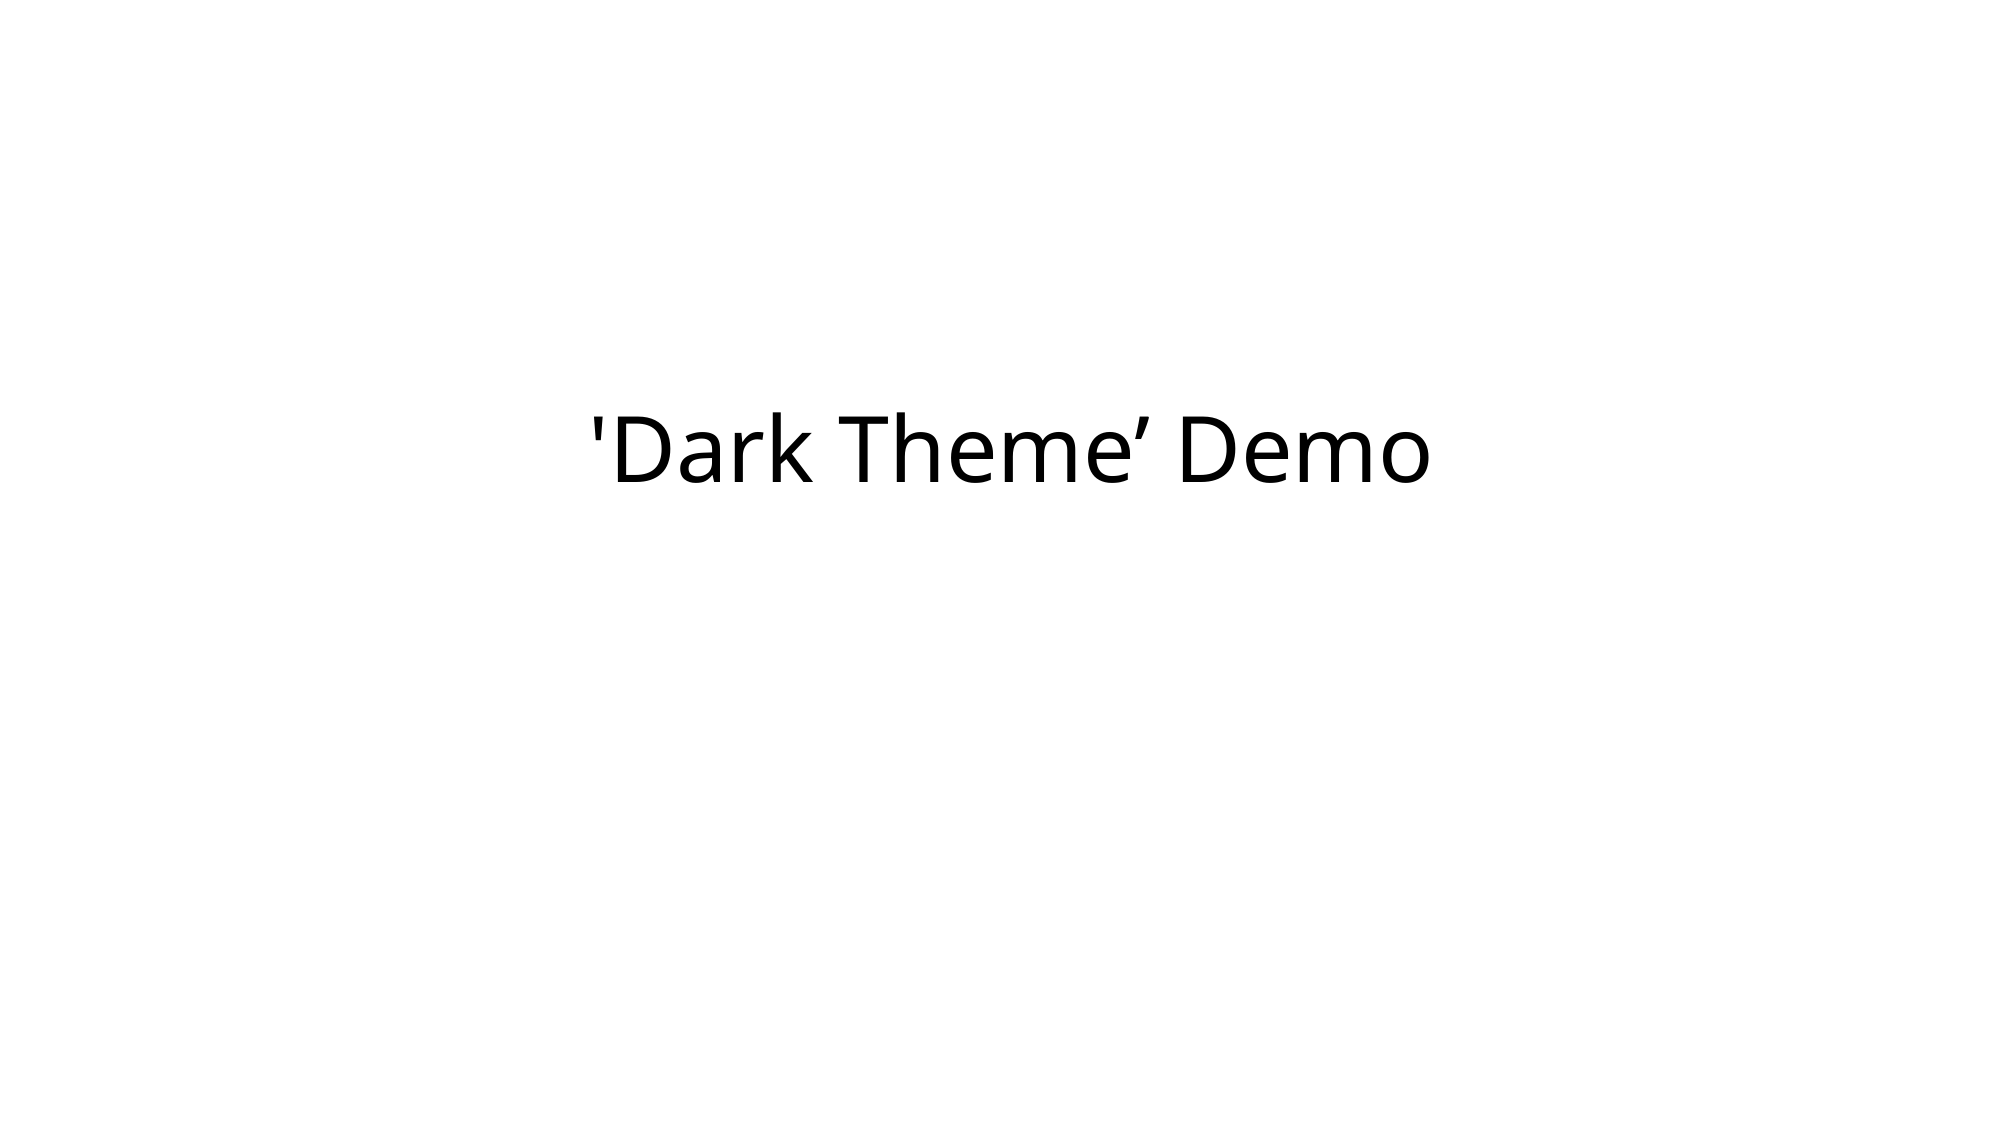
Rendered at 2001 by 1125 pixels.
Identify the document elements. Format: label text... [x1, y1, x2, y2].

text_box 'Dark Theme’ Demo [99, 352, 1900, 540]
